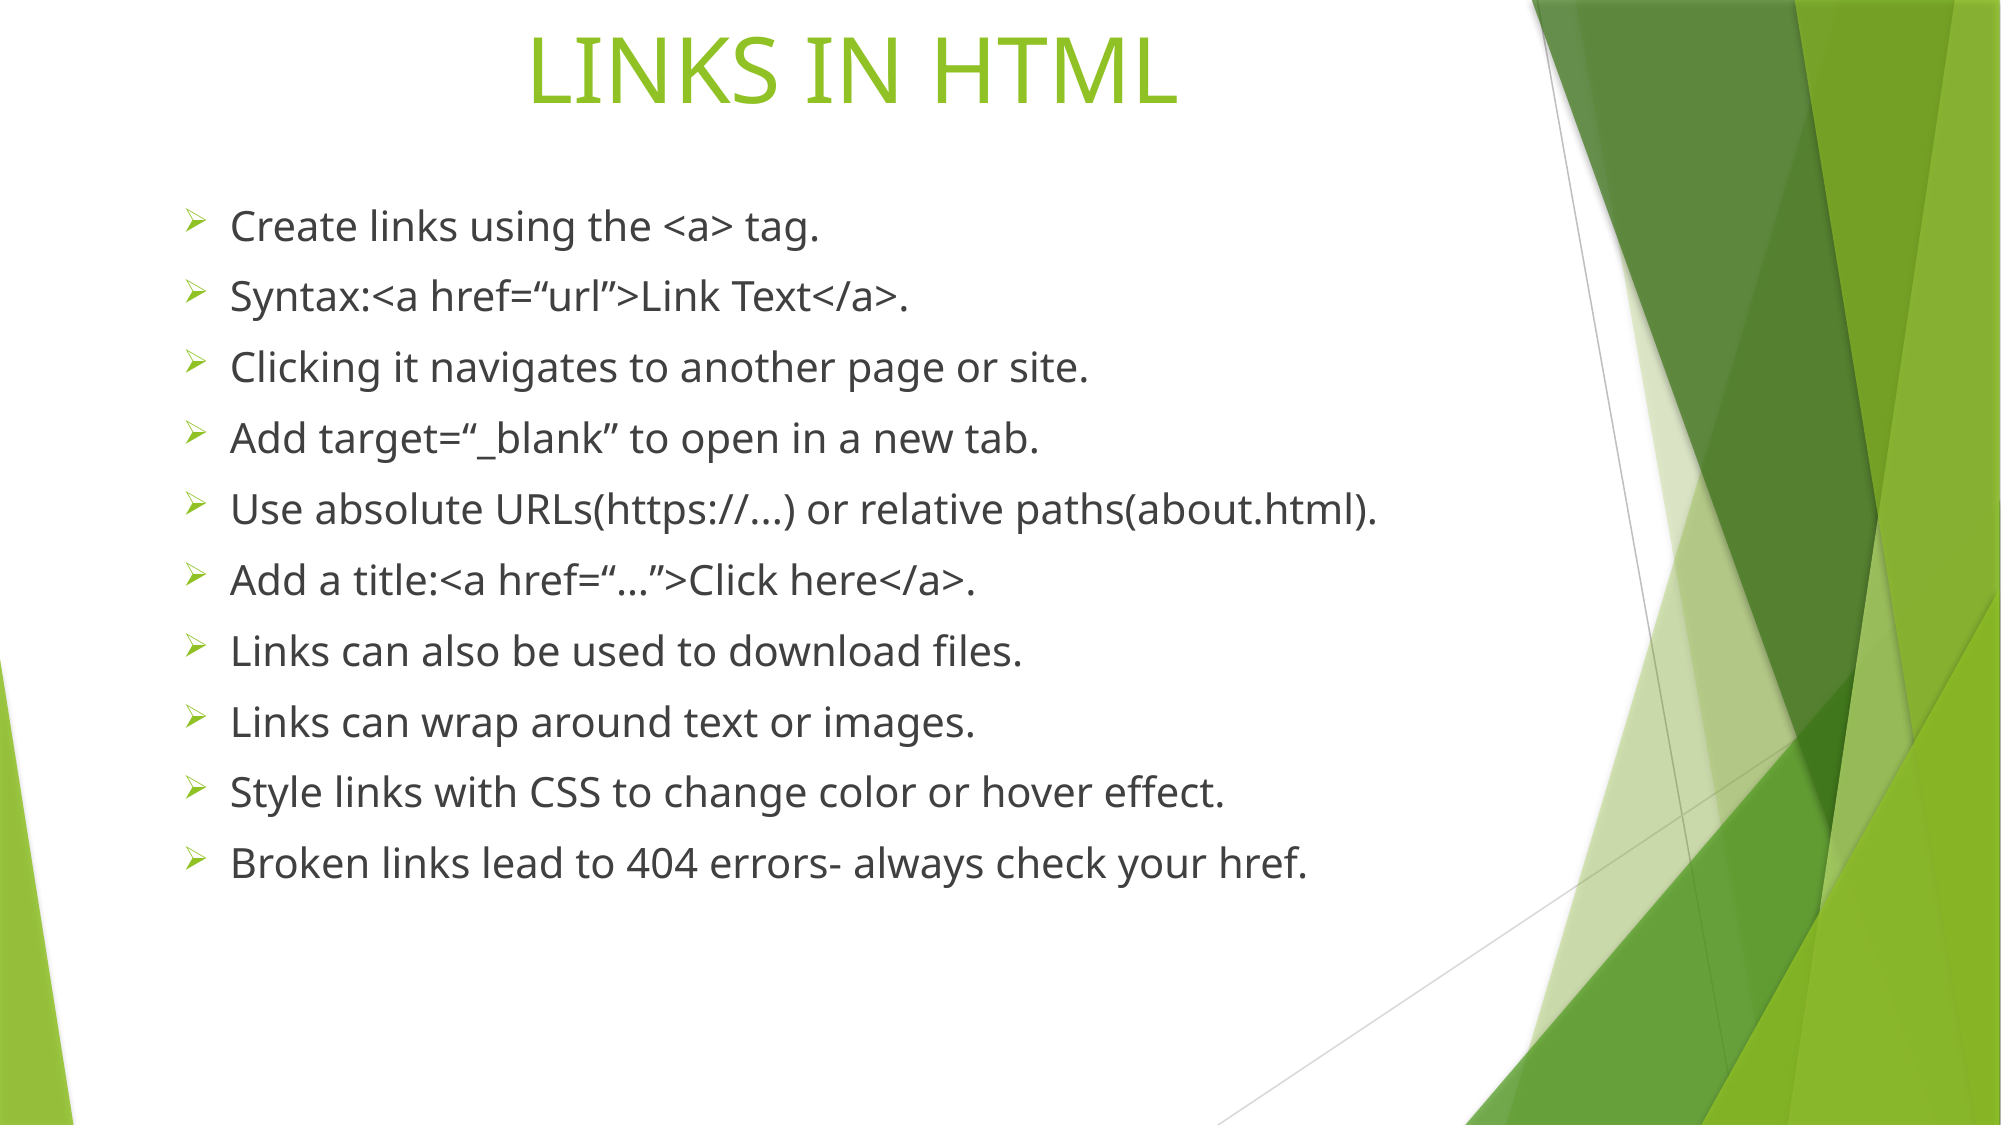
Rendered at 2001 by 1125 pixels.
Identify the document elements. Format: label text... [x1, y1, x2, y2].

list Create links using the <a> tag. Syntax:<a href=“url”>Link Text</a>. Clicking it navigates to another page or site. Add target=“_blank” to open in a new tab. Use absolute URLs(https://...) or relative paths(about.html). Add a title:<a href=“…”>Click here</a>. Links can also be used to download files. Links can wrap around text or images. Style links with CSS to change color or hover effect. Broken links lead to 404 errors- always check your href. [167, 50, 1598, 1037]
title LINKS IN HTML [510, 0, 1522, 50]
